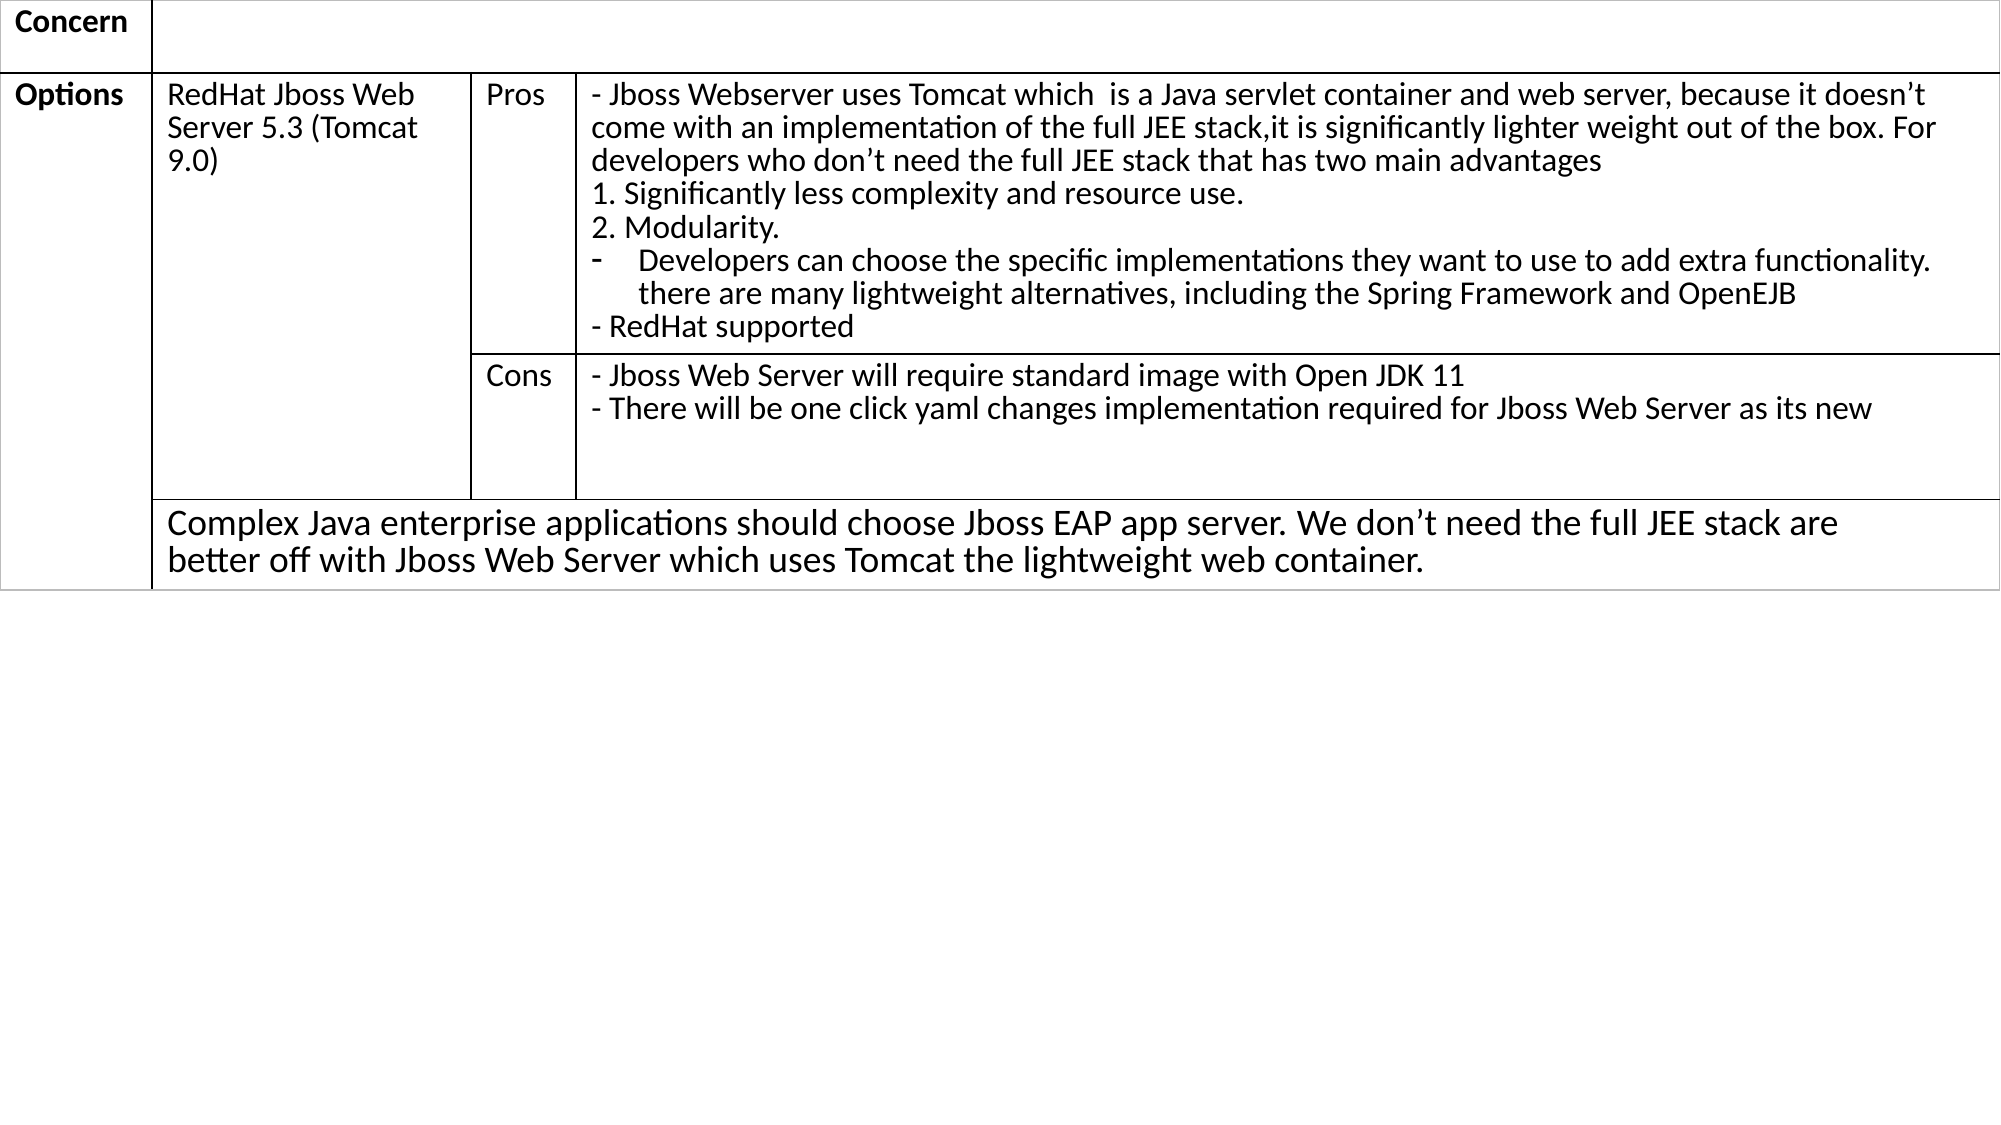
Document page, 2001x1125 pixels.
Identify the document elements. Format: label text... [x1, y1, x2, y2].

table_cell Cons [472, 355, 575, 499]
table_cell Complex Java enterprise applications should choose Jboss EAP app server. We don’t need the full JEE stack are better off with Jboss Web Server which uses Tomcat the lightweight web container. [153, 500, 1999, 589]
table_cell RedHat Jboss Web Server 5.3 (Tomcat 9.0) [153, 74, 470, 499]
table_header Concern [1, 1, 151, 72]
table_cell Options [1, 74, 151, 589]
table_cell - Jboss Webserver uses Tomcat which is a Java servlet container and web server, because it doesn’t come with an implementation of the full JEE stack,it is significantly lighter weight out of the box. For developers who don’t need the full JEE stack that has two main advantages 1. Significantly less complexity and resource use. 2. Modularity. Developers can choose the specific implementations they want to use to add extra functionality. there are many lightweight alternatives, including the Spring Framework and OpenEJB - RedHat supported [577, 74, 1999, 353]
table_cell Pros [472, 74, 575, 353]
table_cell - Jboss Web Server will require standard image with Open JDK 11 - There will be one click yaml changes implementation required for Jboss Web Server as its new [577, 355, 1999, 499]
table_header [153, 1, 1999, 72]
